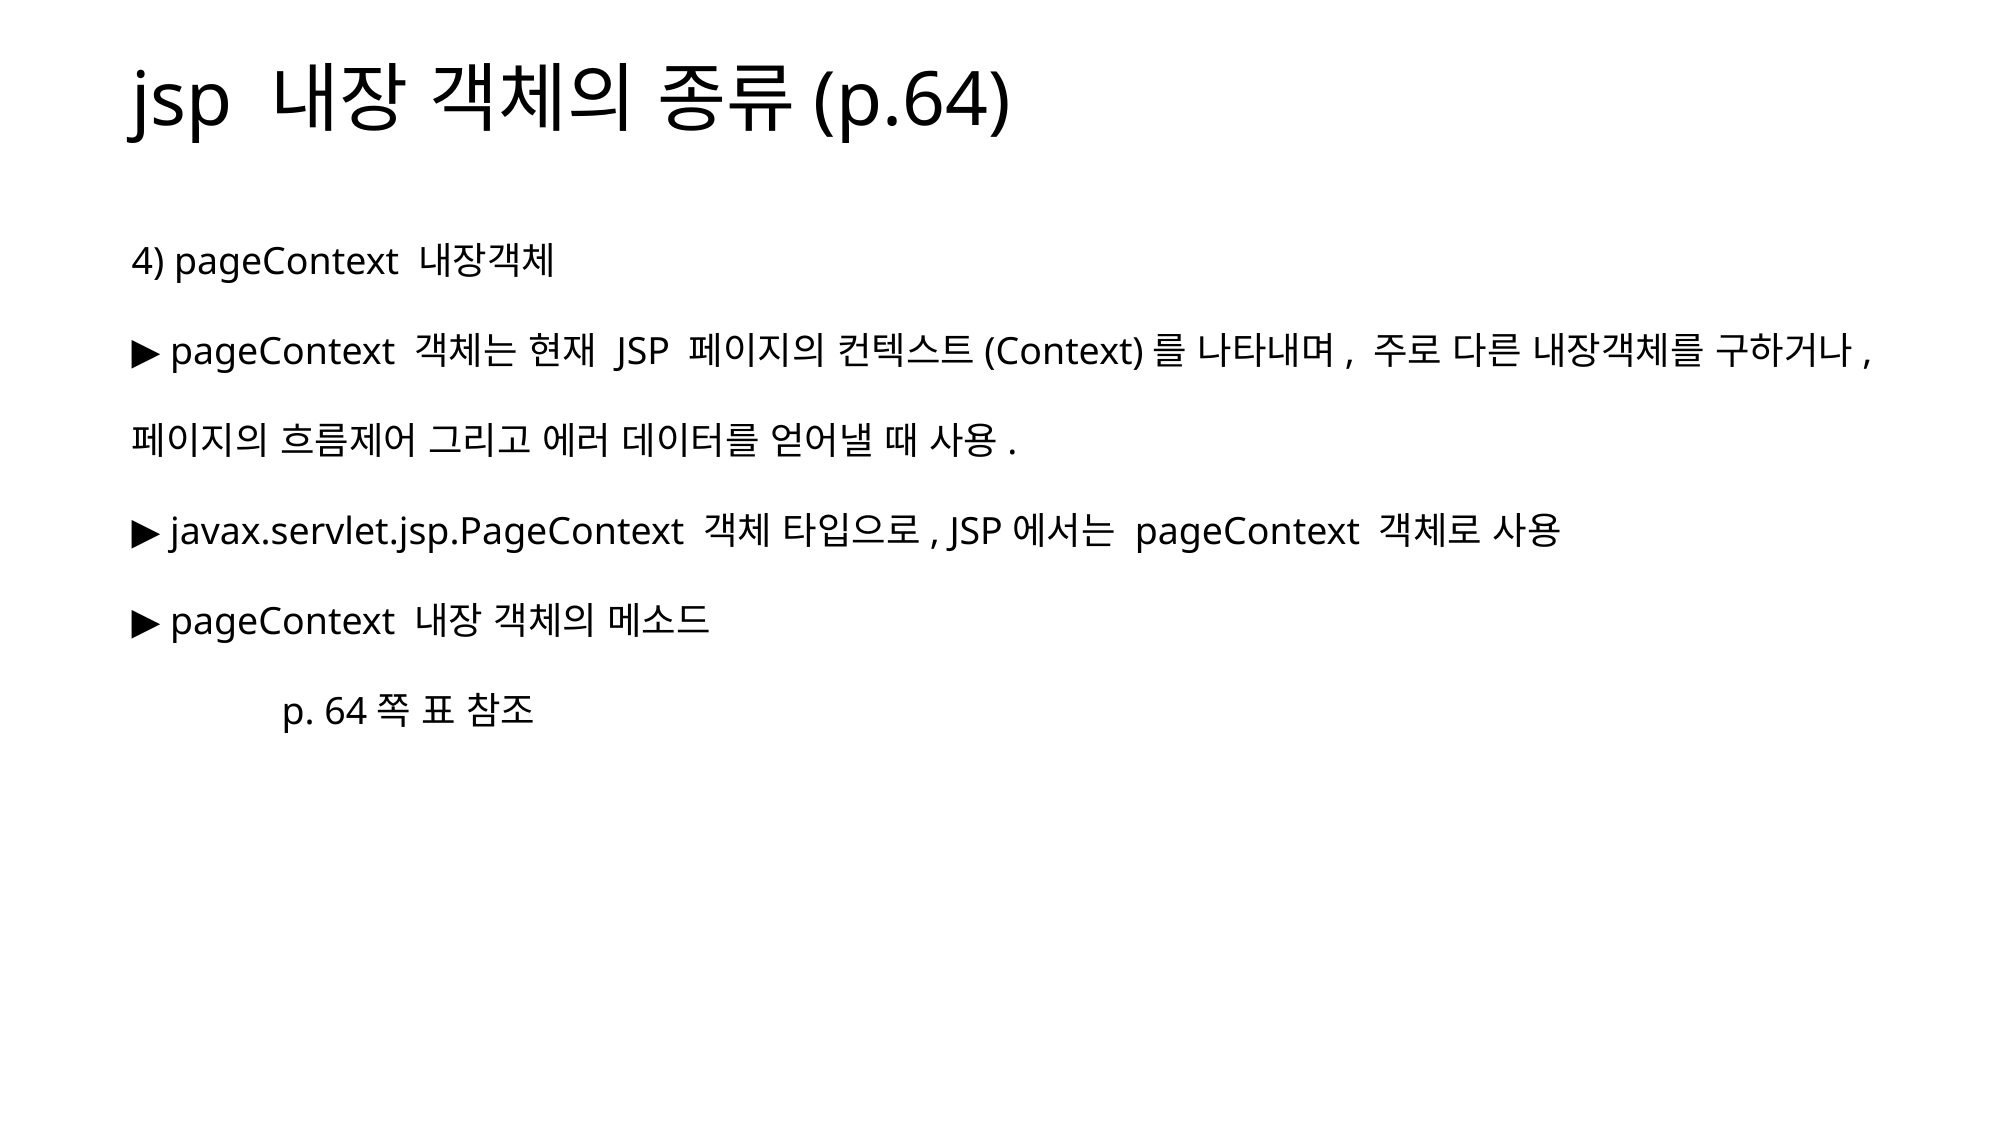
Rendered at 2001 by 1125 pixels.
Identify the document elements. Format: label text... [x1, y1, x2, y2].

text_box jsp 내장 객체의 종류(p.64) [116, 42, 1973, 148]
text_box 4) pageContext 내장객체 ▶ pageContext 객체는 현재 JSP 페이지의 컨텍스트(Context)를 나타내며, 주로 다른 내장객체를 구하거나, 페이지의 흐름제어 그리고 에러 데이터를 얻어낼 때 사용. ▶ javax.servlet.jsp.PageContext 객체 타입으로, JSP에서는 pageContext 객체로 사용 ▶ pageContext 내장 객체의 메소드 p. 64쪽 표 참조 [116, 184, 1957, 740]
